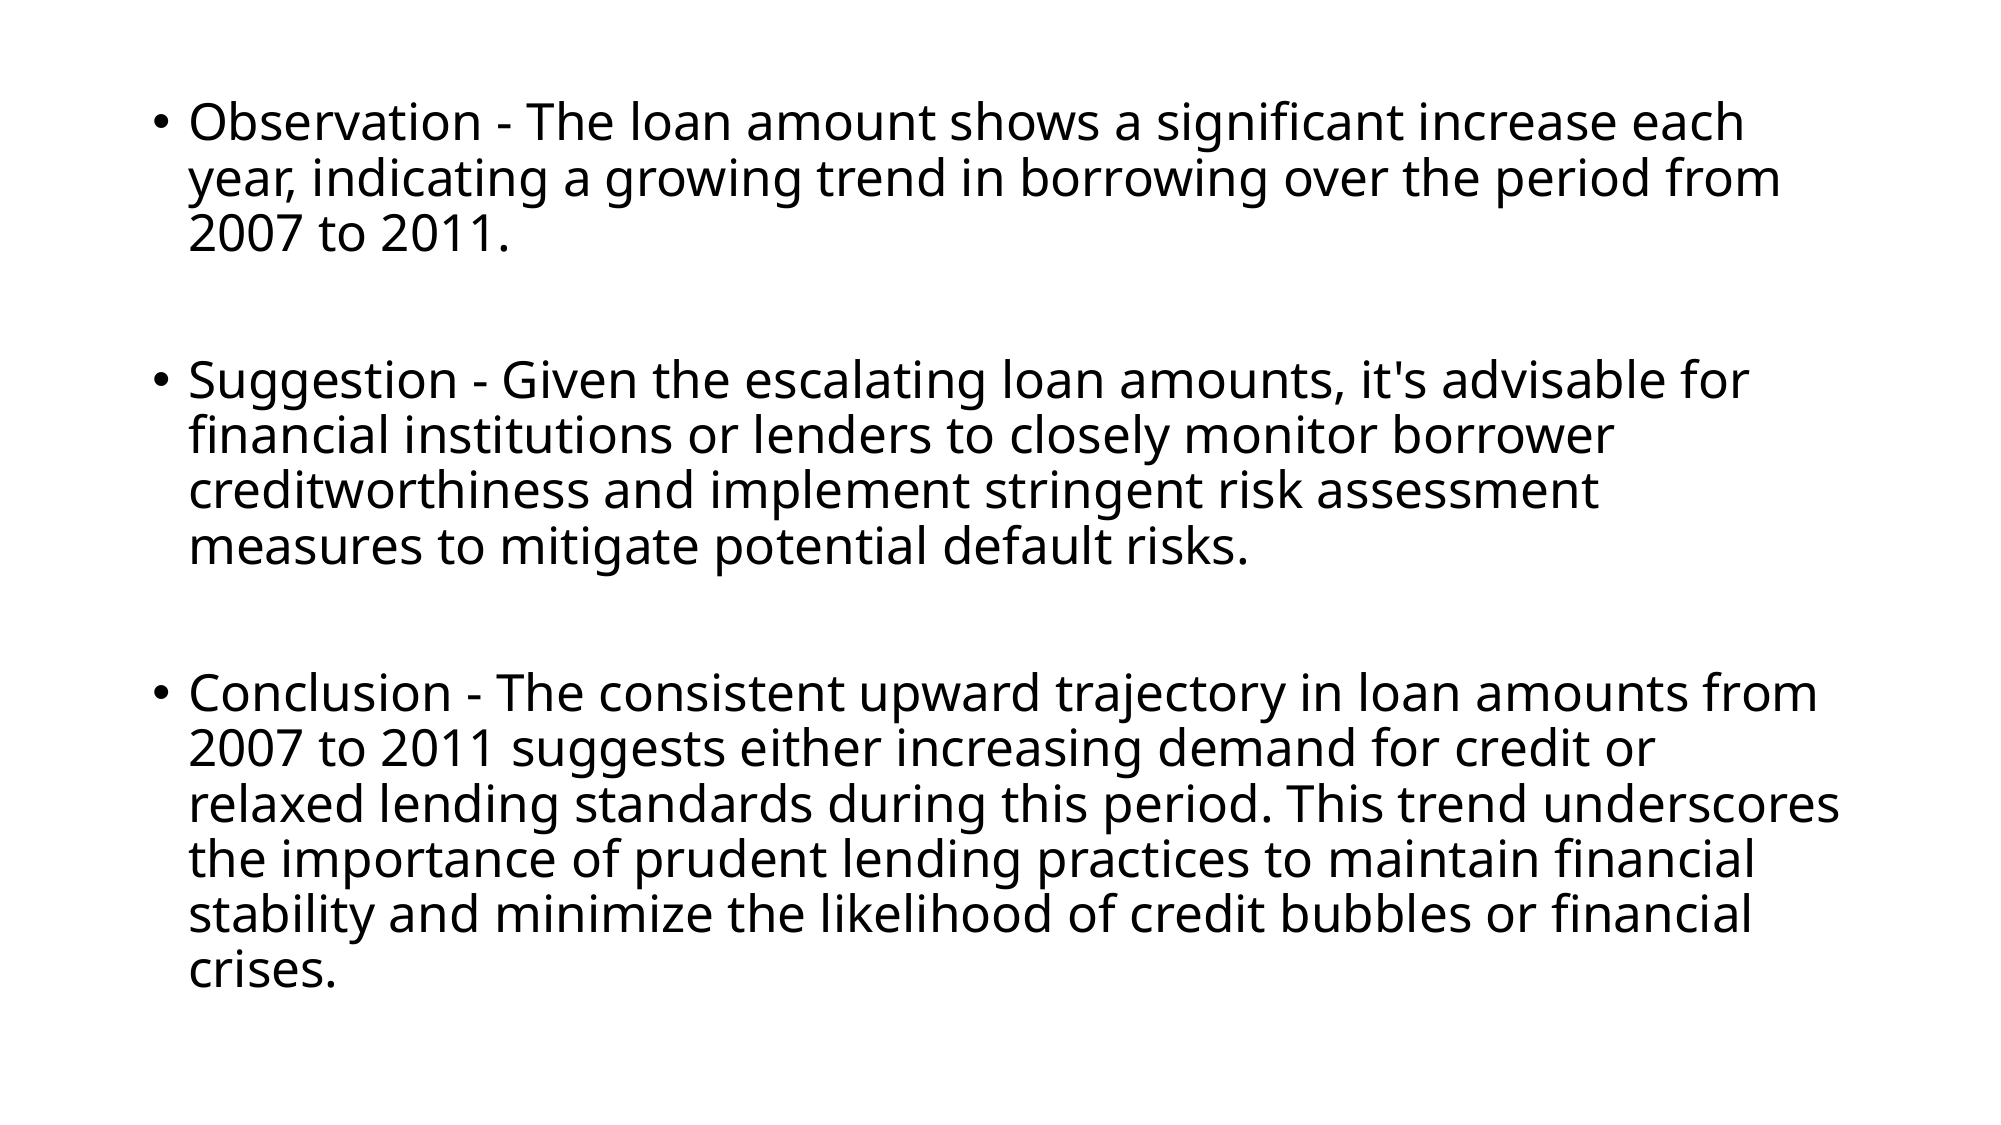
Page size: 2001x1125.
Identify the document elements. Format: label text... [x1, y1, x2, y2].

list Observation - The loan amount shows a significant increase each year, indicating a growing trend in borrowing over the period from 2007 to 2011. Suggestion - Given the escalating loan amounts, it's advisable for financial institutions or lenders to closely monitor borrower creditworthiness and implement stringent risk assessment measures to mitigate potential default risks. Conclusion - The consistent upward trajectory in loan amounts from 2007 to 2011 suggests either increasing demand for credit or relaxed lending standards during this period. This trend underscores the importance of prudent lending practices to maintain financial stability and minimize the likelihood of credit bubbles or financial crises. [137, 89, 1863, 1014]
